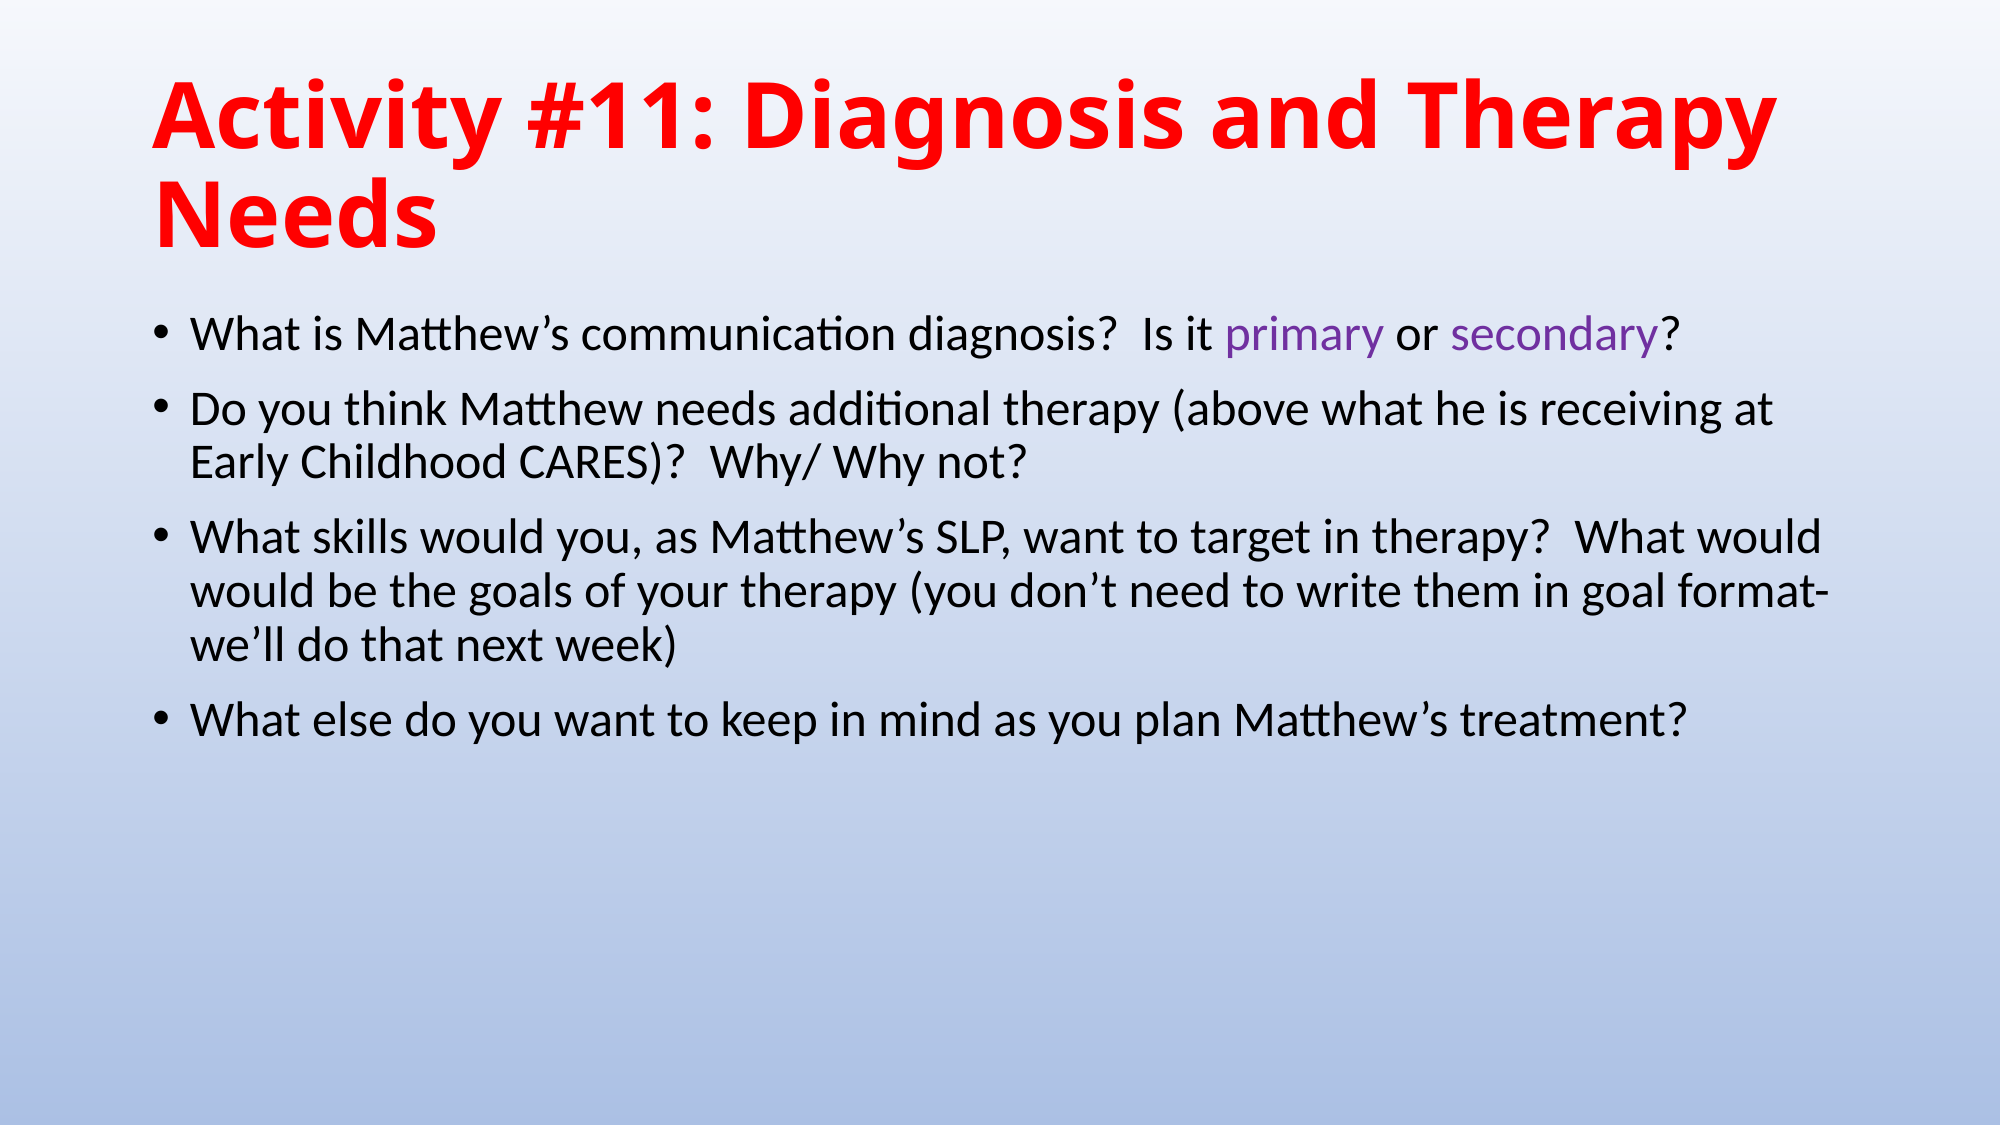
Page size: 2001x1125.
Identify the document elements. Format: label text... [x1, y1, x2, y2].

list What is Matthew’s communication diagnosis? Is it primary or secondary? Do you think Matthew needs additional therapy (above what he is receiving at Early Childhood CARES)? Why/ Why not? What skills would you, as Matthew’s SLP, want to target in therapy? What would would be the goals of your therapy (you don’t need to write them in goal format- we’ll do that next week) What else do you want to keep in mind as you plan Matthew’s treatment? [137, 299, 1863, 1014]
title Activity #11: Diagnosis and Therapy Needs [137, 59, 1863, 278]
